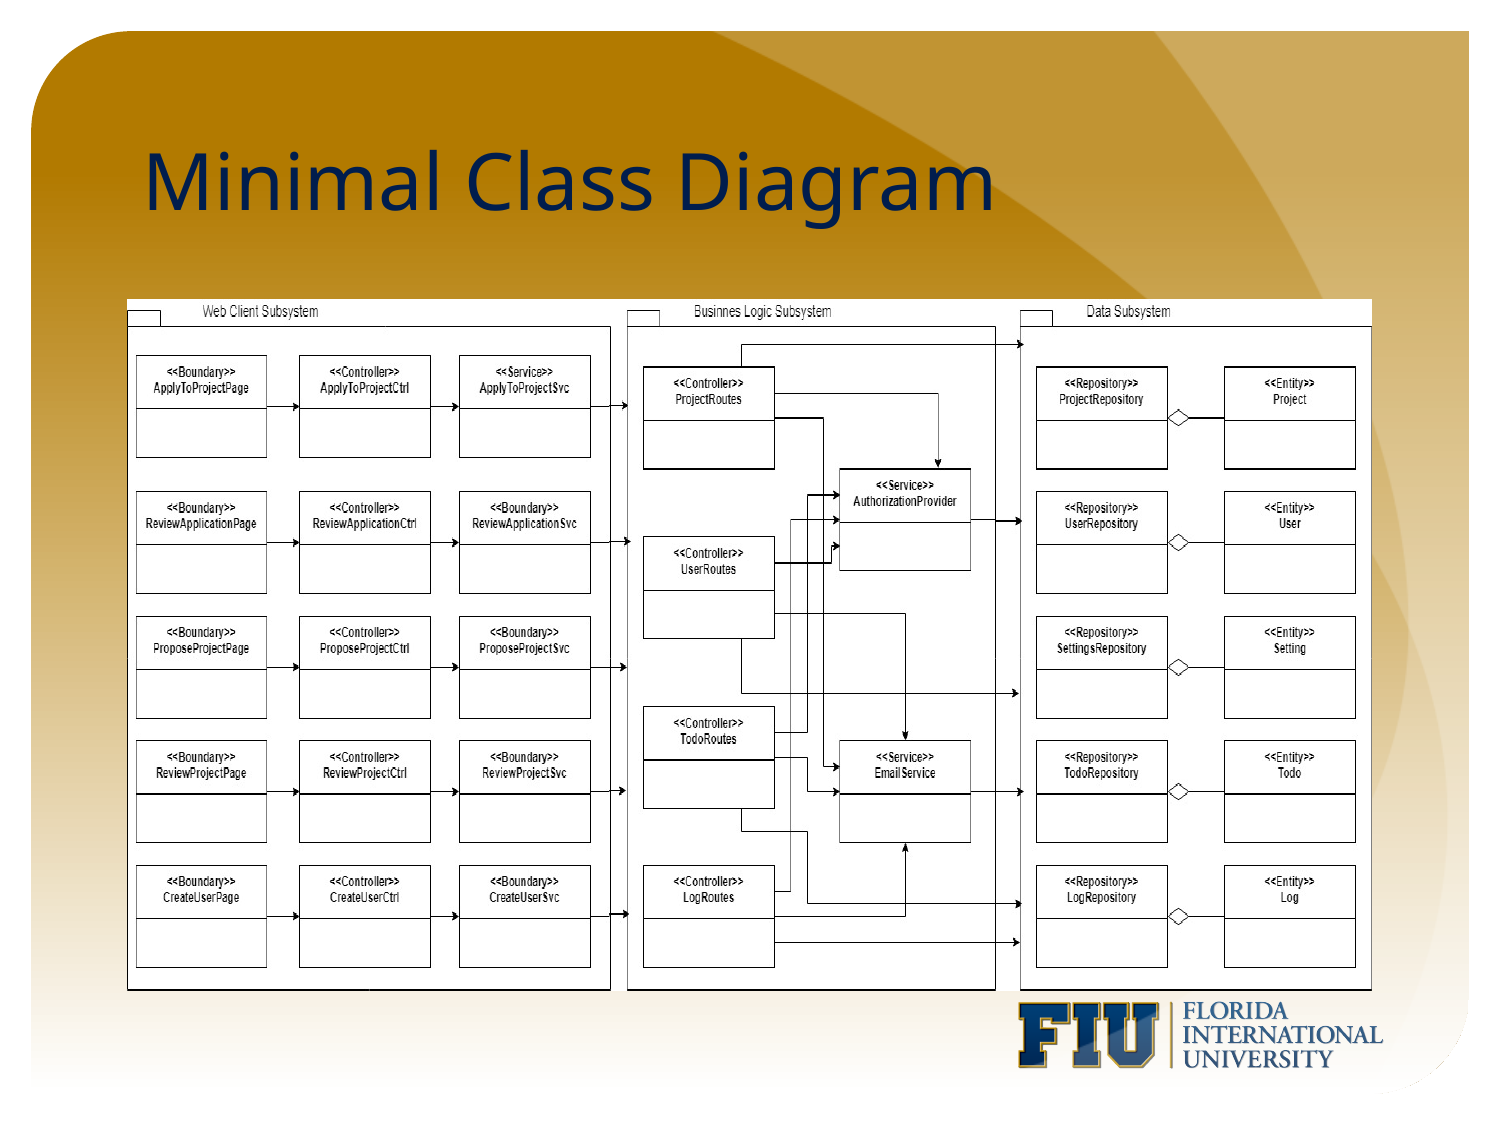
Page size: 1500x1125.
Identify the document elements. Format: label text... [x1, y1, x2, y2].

title Minimal Class Diagram [127, 62, 1372, 234]
picture [24, 30, 1473, 1094]
